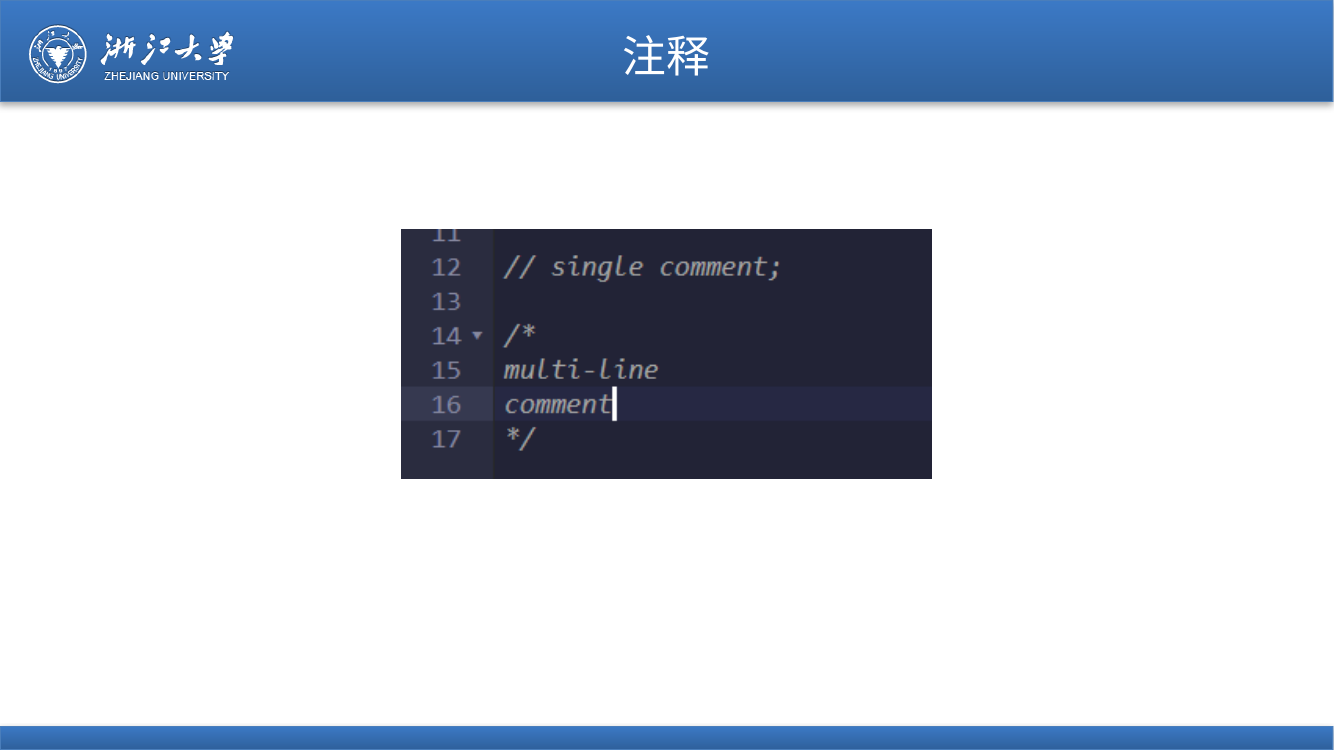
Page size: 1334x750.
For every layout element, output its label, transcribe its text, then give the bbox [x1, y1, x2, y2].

picture [401, 228, 932, 480]
title 注释 [0, 19, 1334, 91]
